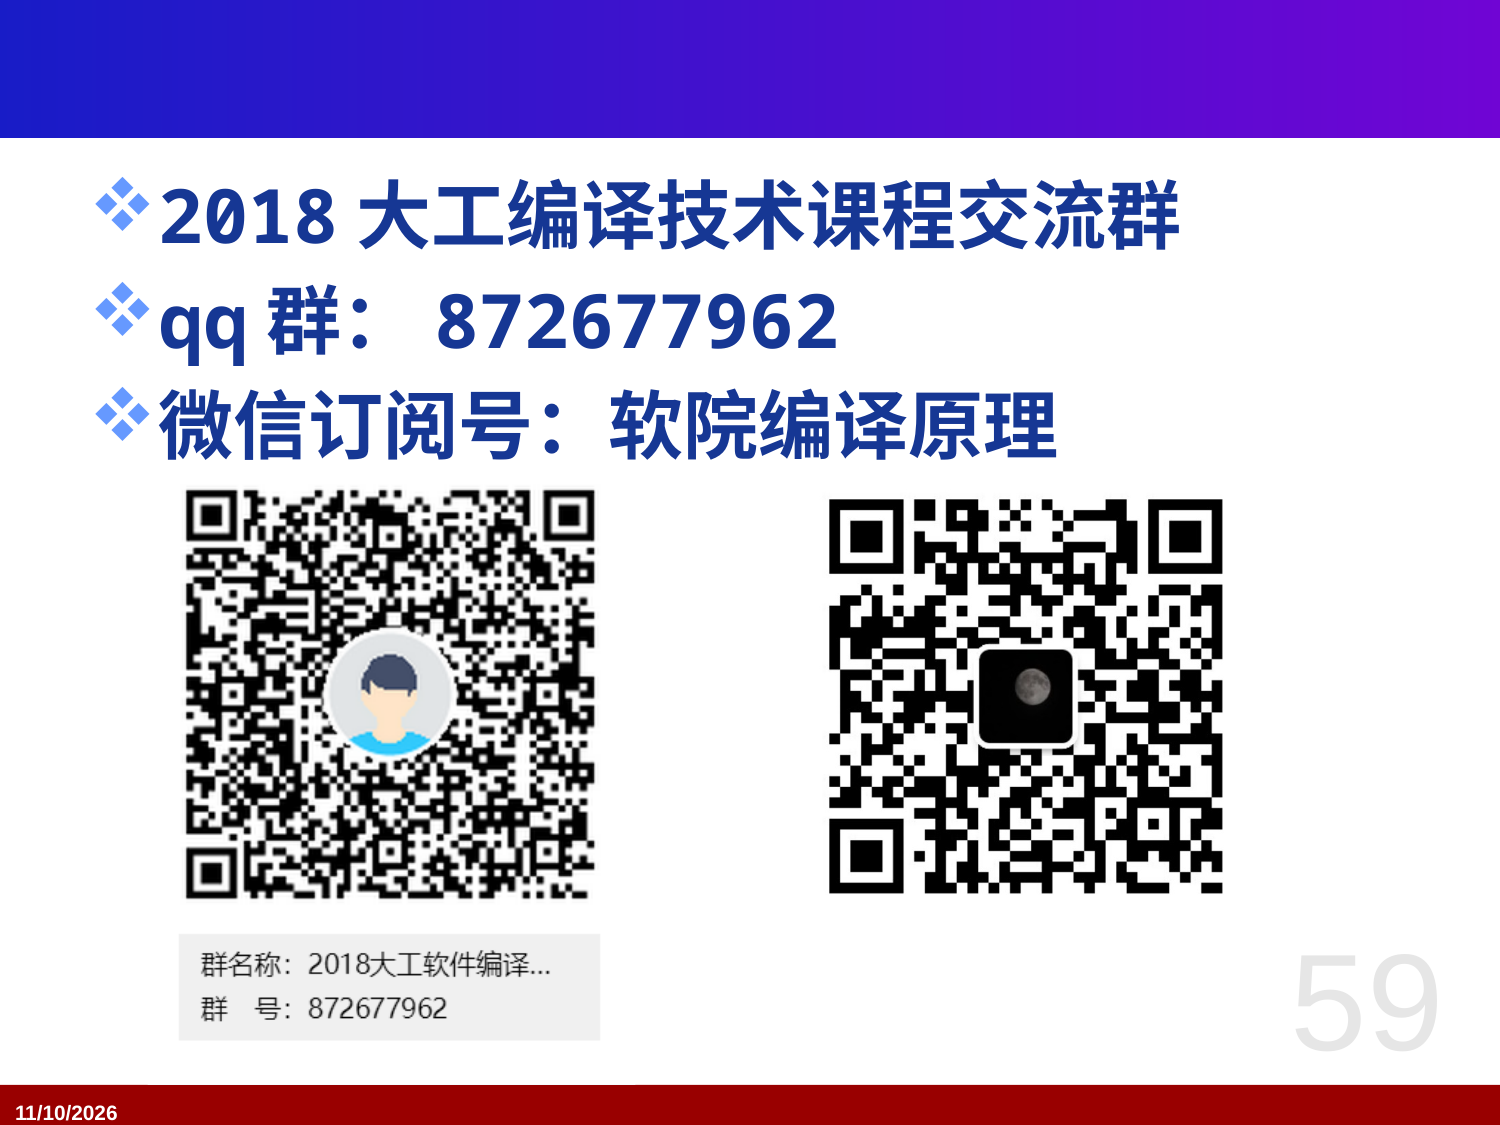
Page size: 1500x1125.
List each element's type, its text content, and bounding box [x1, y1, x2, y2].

slide_number 59 [1234, 904, 1500, 1118]
picture [147, 479, 636, 1085]
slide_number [0, 1091, 1388, 1125]
picture [796, 467, 1254, 925]
list 2018大工编译技术课程交流群 qq群：872677962 微信订阅号：软院编译原理 [74, 160, 1426, 1023]
